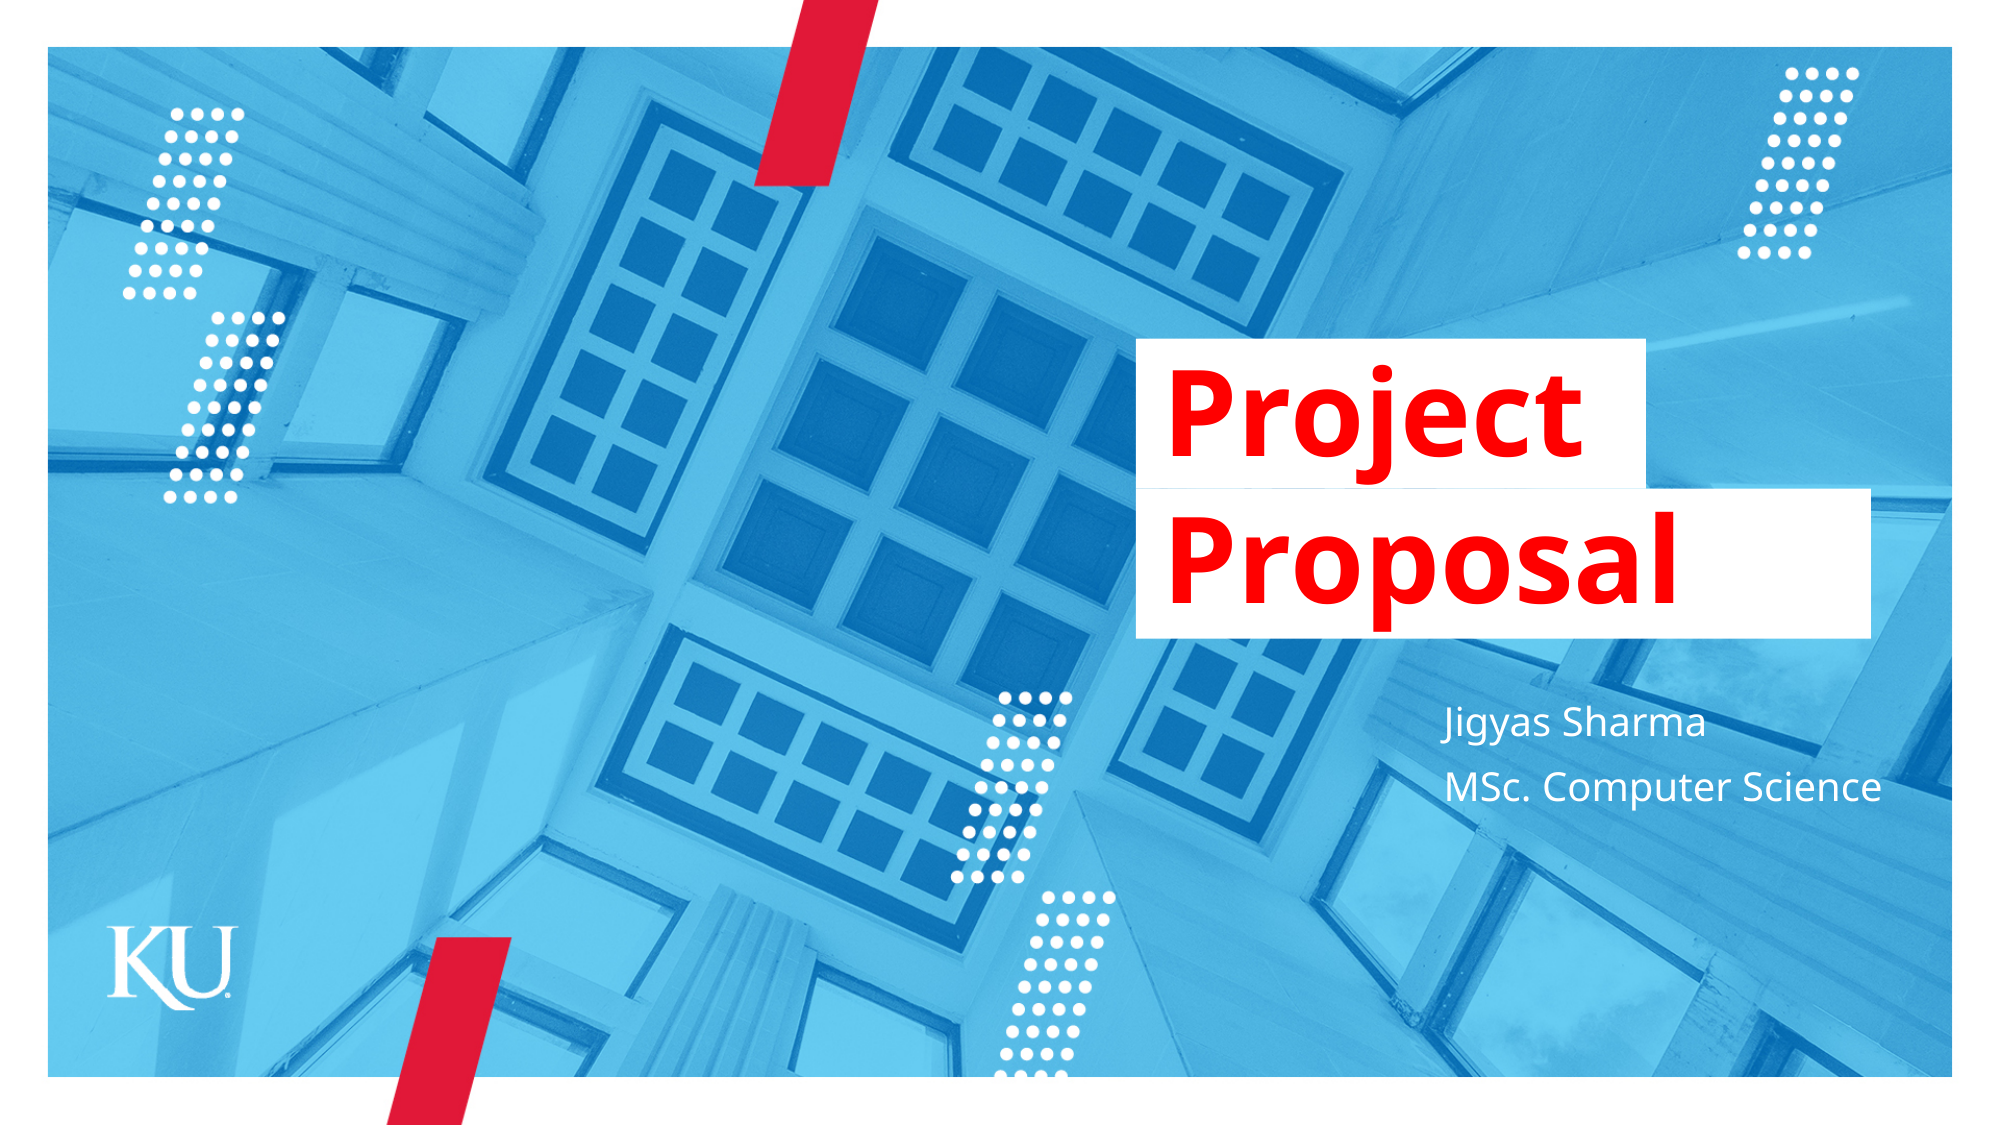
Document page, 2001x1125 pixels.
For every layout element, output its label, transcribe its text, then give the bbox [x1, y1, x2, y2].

text_box [1135, 490, 1147, 640]
title Project Proposal [1147, 329, 1882, 641]
text_box [1135, 338, 1147, 490]
subtitle Jigyas Sharma MSc. Computer Science [1428, 686, 1911, 858]
picture [0, 0, 2000, 1125]
